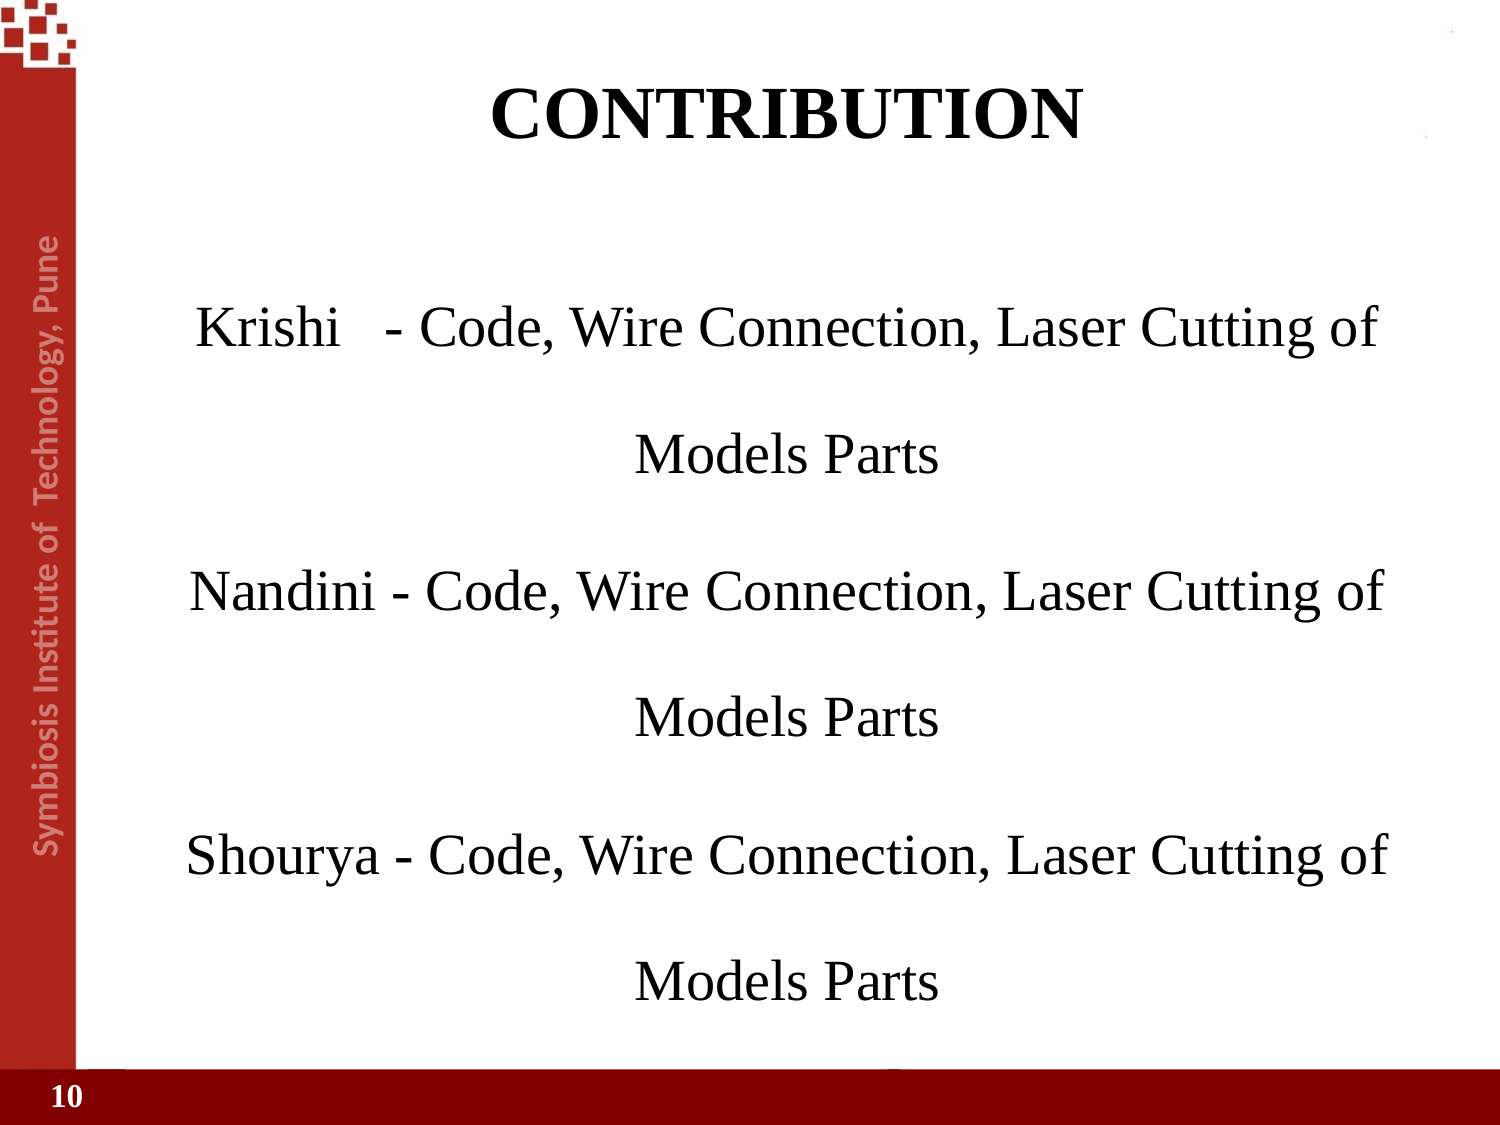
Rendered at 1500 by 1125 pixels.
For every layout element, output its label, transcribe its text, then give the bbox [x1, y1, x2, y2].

picture [0, 0, 1500, 1069]
list Krishi - Code, Wire Connection, Laser Cutting of Models Parts Nandini - Code, Wire Connection, Laser Cutting of Models Parts Shourya - Code, Wire Connection, Laser Cutting of Models Parts [112, 224, 1463, 1025]
title CONTRIBUTION [112, 37, 1463, 180]
